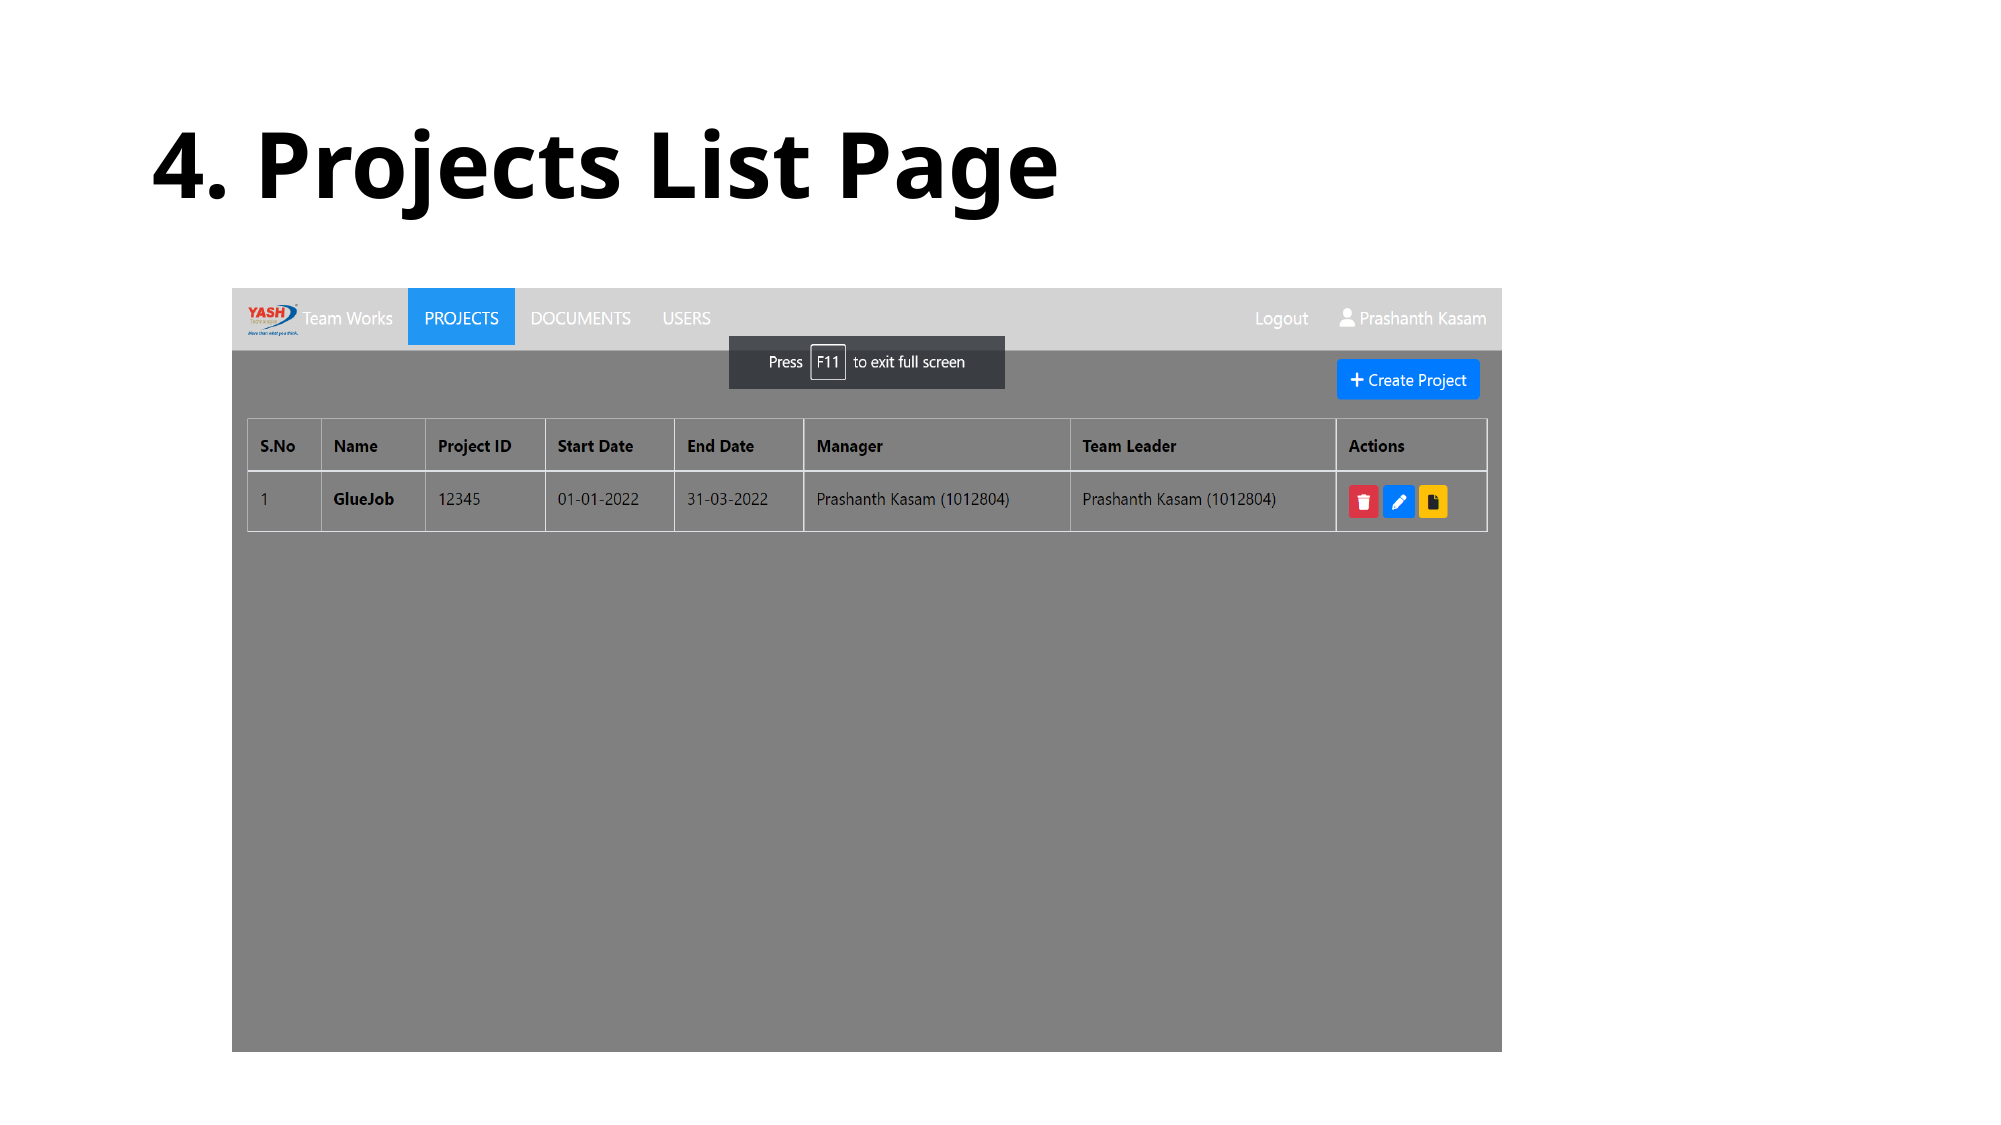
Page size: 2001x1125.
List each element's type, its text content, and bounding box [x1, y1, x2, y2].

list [232, 288, 1502, 1052]
title 4. Projects List Page [137, 59, 1863, 278]
